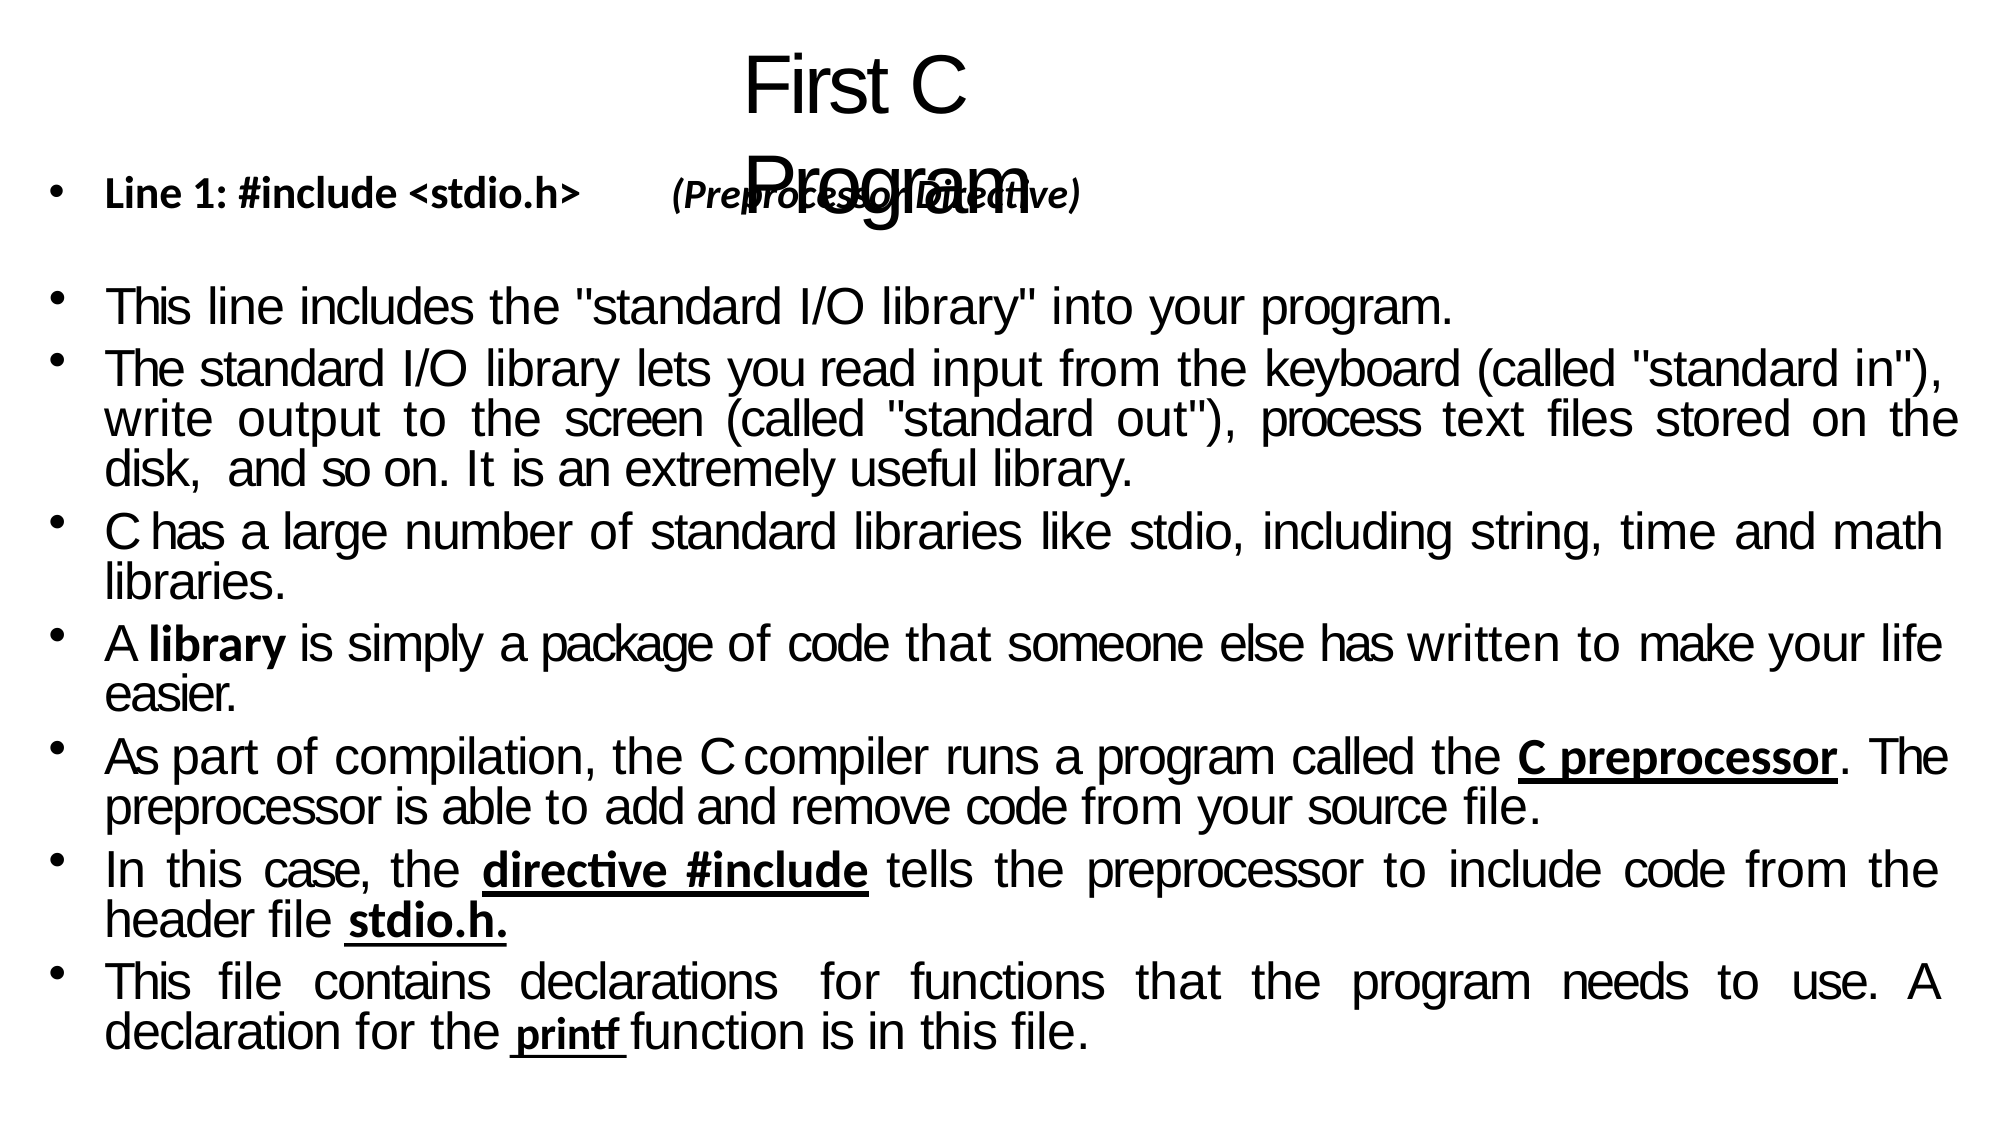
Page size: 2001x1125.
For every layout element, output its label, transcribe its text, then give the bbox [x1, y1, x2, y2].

text_box This line includes the "standard I/O library" into your program. The standard I/O library lets you read input from the keyboard (called "standard in"), write output to the screen (called "standard out"), process text files stored on the disk, and so on. It is an extremely useful library. C has a large number of standard libraries like stdio, including string, time and math libraries. A library is simply a package of code that someone else has written to make your life easier. As part of compilation, the C compiler runs a program called the C preprocessor. The preprocessor is able to add and remove code from your source file. In this case, the directive #include tells the preprocessor to include code from the header file stdio.h. This file contains declarations for functions that the program needs to use. A declaration for the printf function is in this file. [46, 270, 1961, 1060]
title First C Program [740, 28, 1259, 231]
text_box Line 1: #include <stdio.h> [46, 160, 590, 218]
text_box (Preprocessor Directive) [668, 164, 1085, 217]
